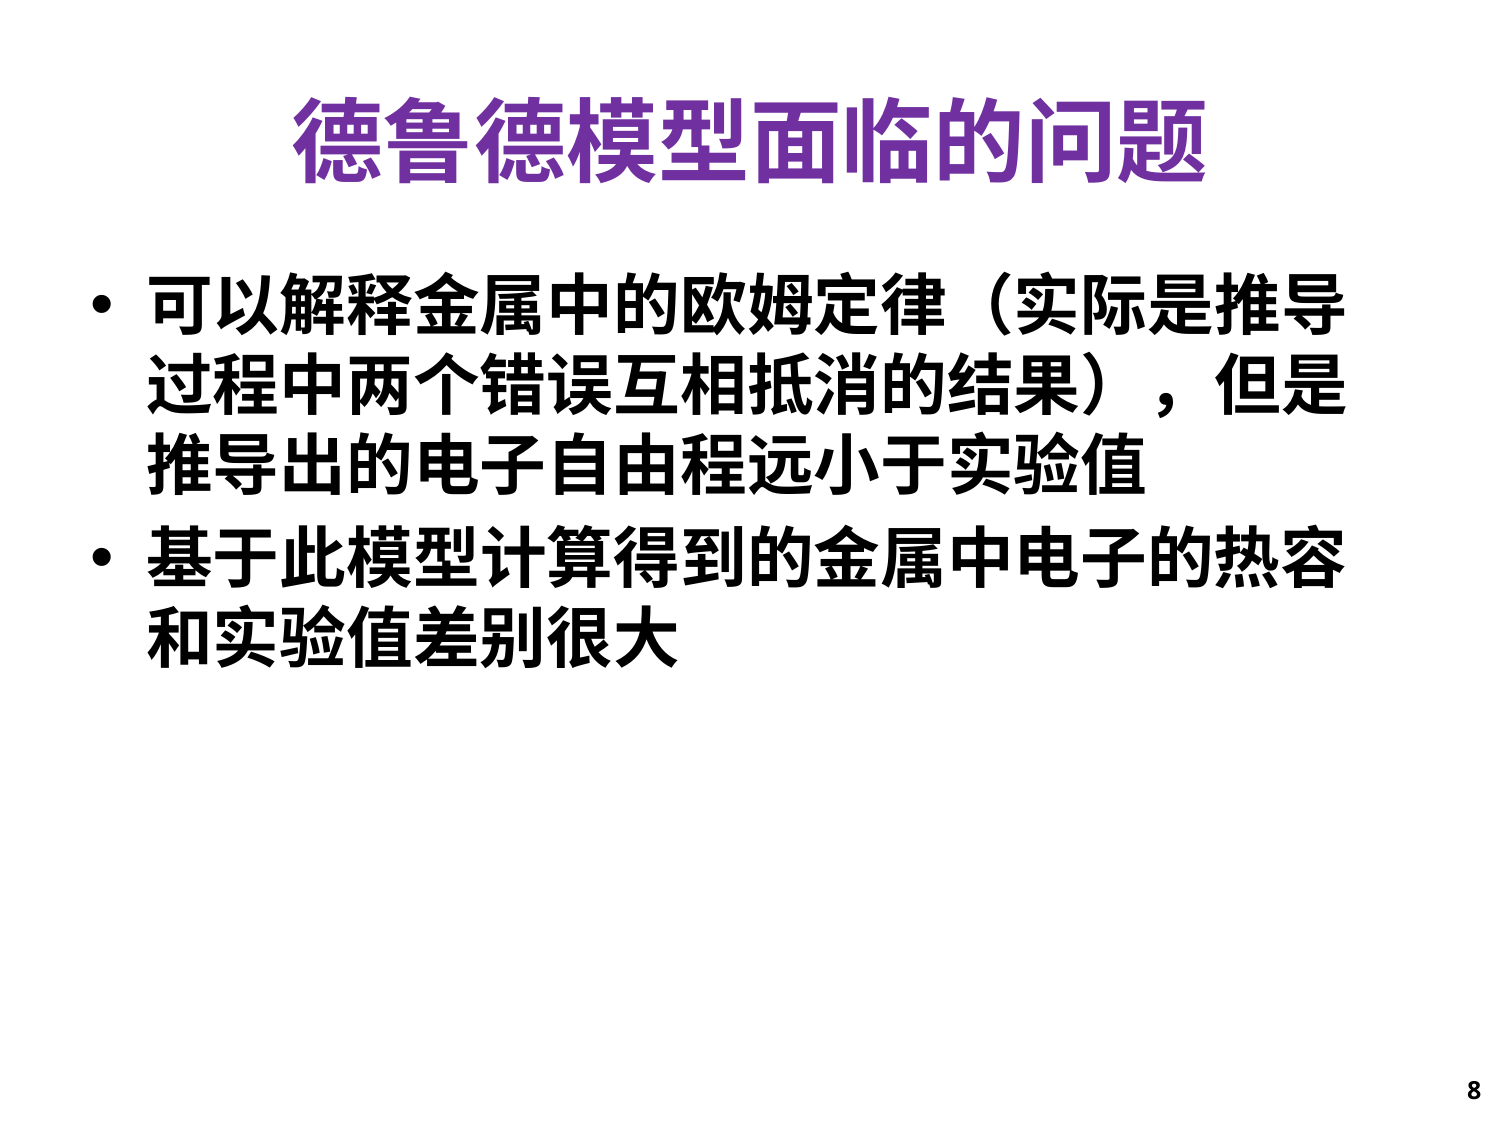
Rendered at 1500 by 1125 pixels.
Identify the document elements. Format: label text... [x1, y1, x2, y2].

slide_number 8 [1146, 1061, 1497, 1122]
title 德鲁德模型面临的问题 [75, 45, 1425, 233]
list 可以解释金属中的欧姆定律（实际是推导过程中两个错误互相抵消的结果），但是推导出的电子自由程远小于实验值 基于此模型计算得到的金属中电子的热容和实验值差别很大 [75, 255, 1425, 998]
